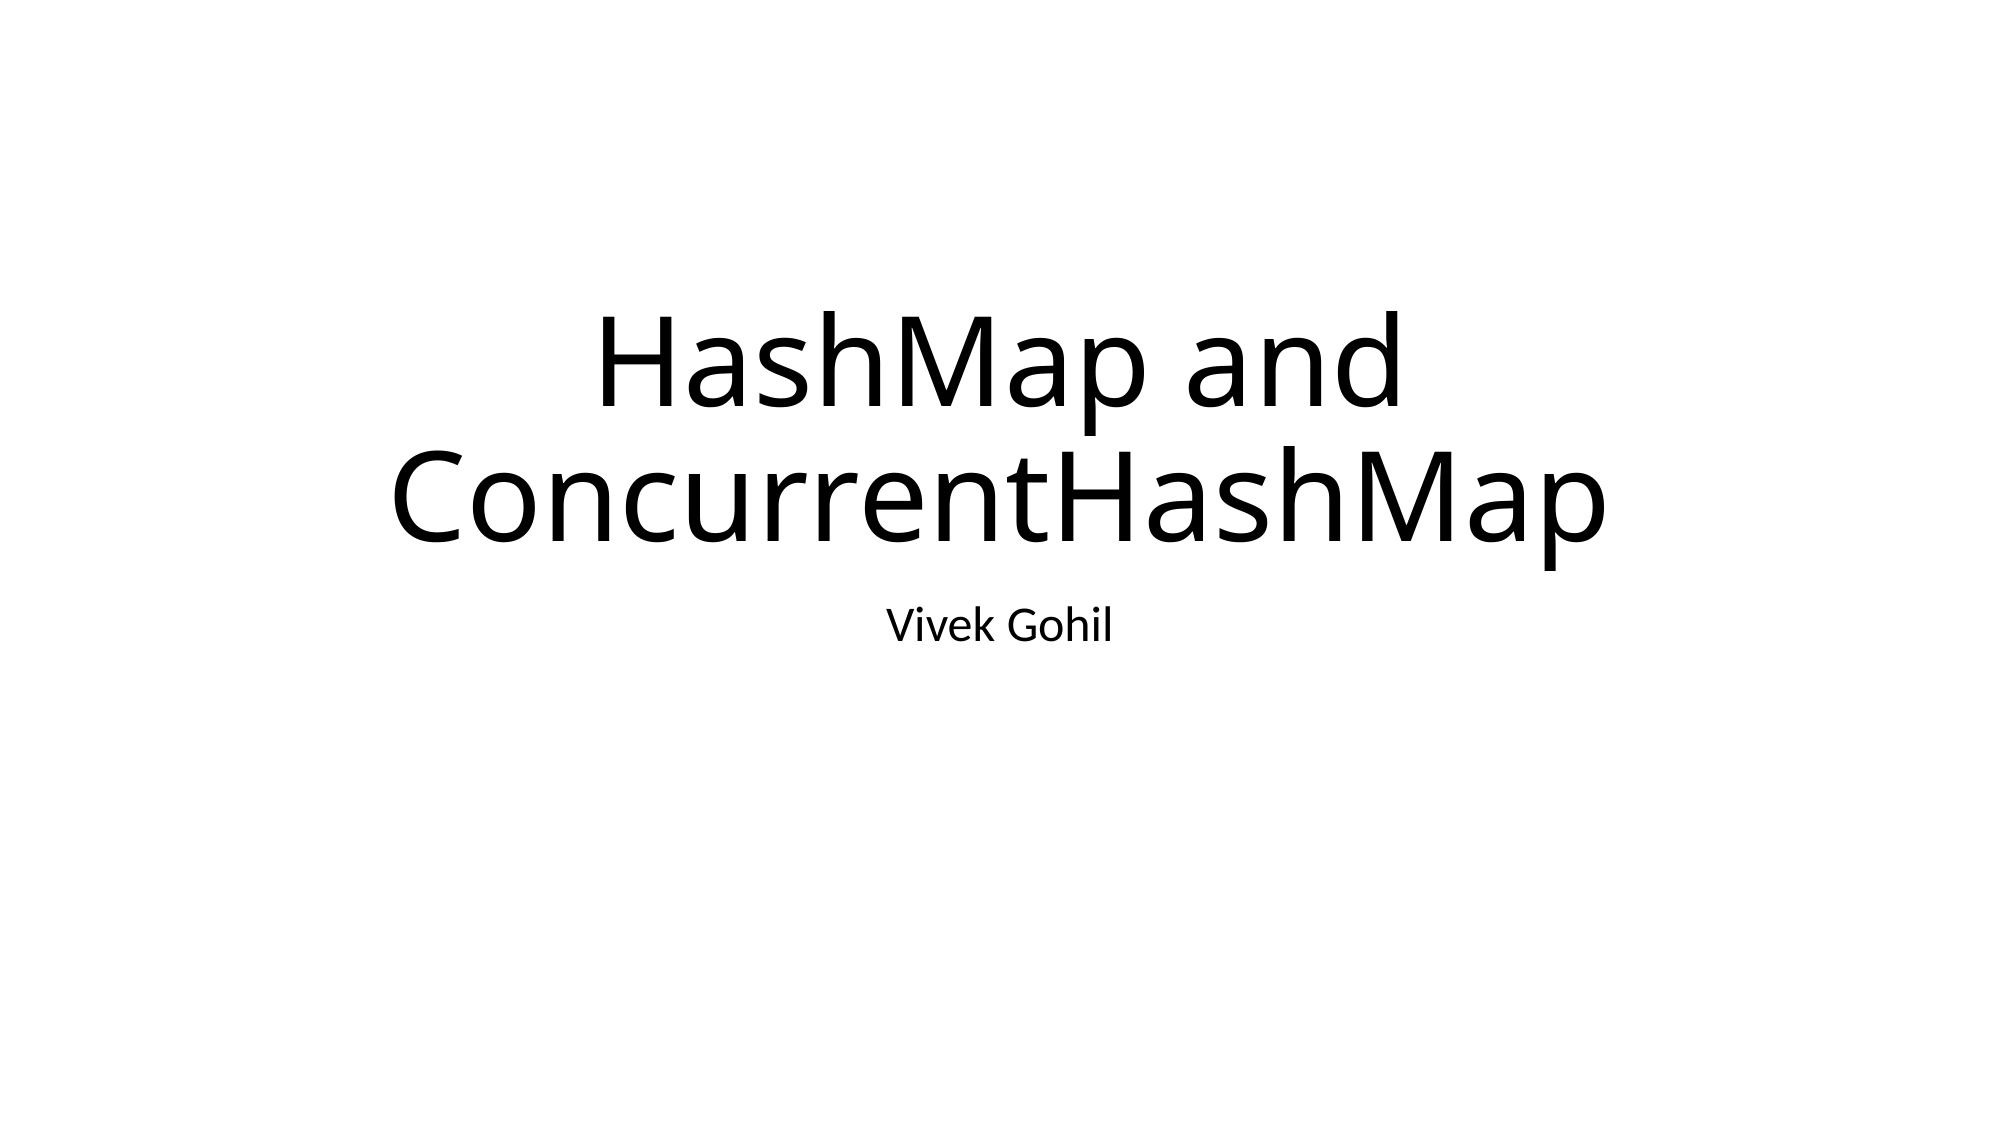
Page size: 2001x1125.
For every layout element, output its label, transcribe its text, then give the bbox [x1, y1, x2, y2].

subtitle Vivek Gohil [249, 590, 1750, 863]
title HashMap and ConcurrentHashMap [249, 184, 1750, 576]
